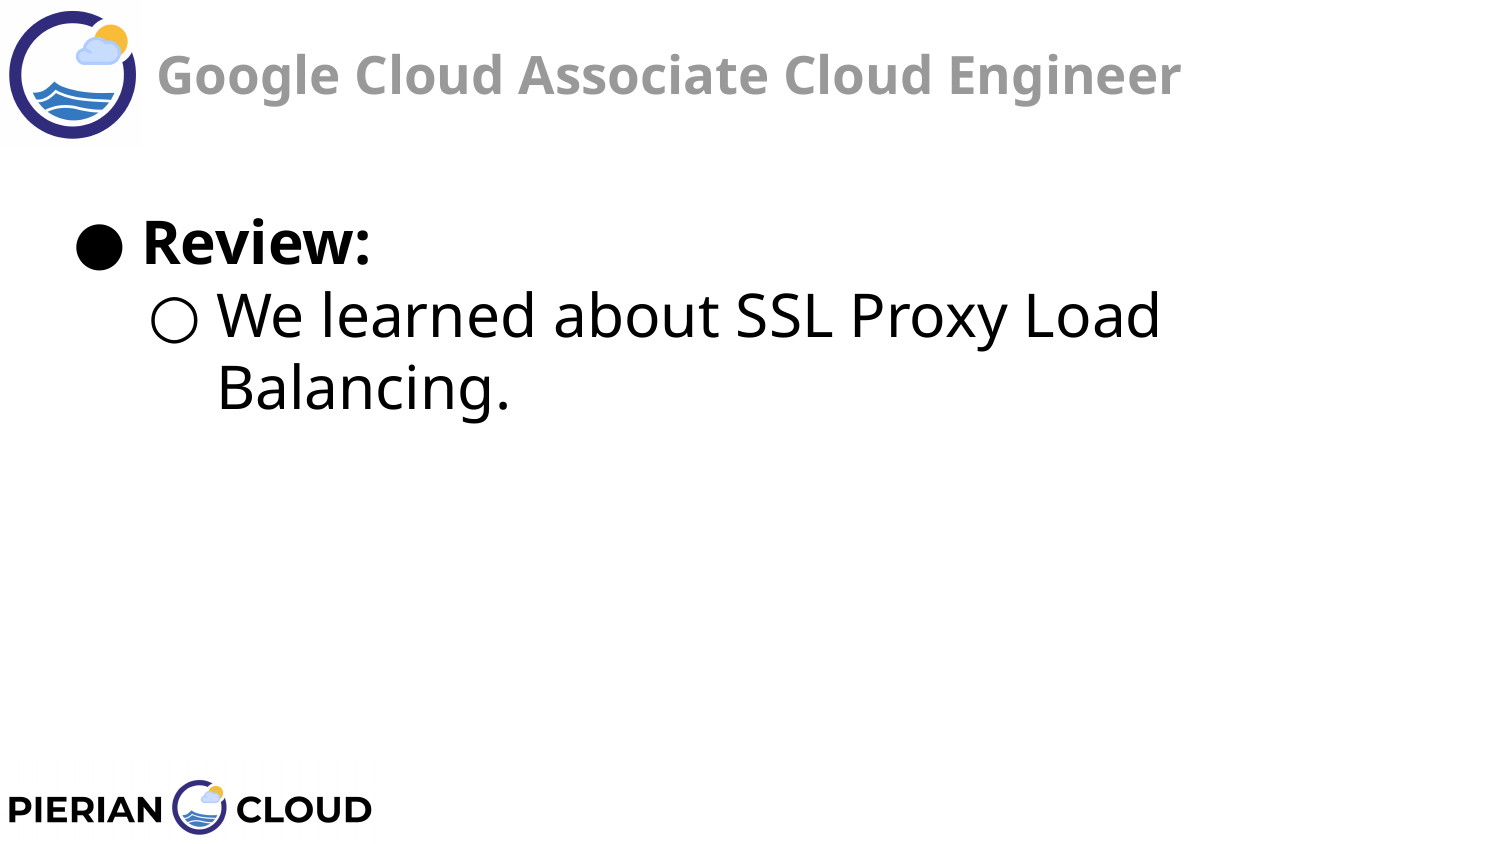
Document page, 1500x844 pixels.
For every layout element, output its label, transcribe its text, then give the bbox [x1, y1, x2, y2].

title Google Cloud Associate Cloud Engineer [146, 25, 1420, 120]
picture [0, 758, 375, 844]
picture [0, 0, 142, 146]
subtitle Review: We learned about SSL Proxy Load Balancing. [51, 189, 1476, 750]
